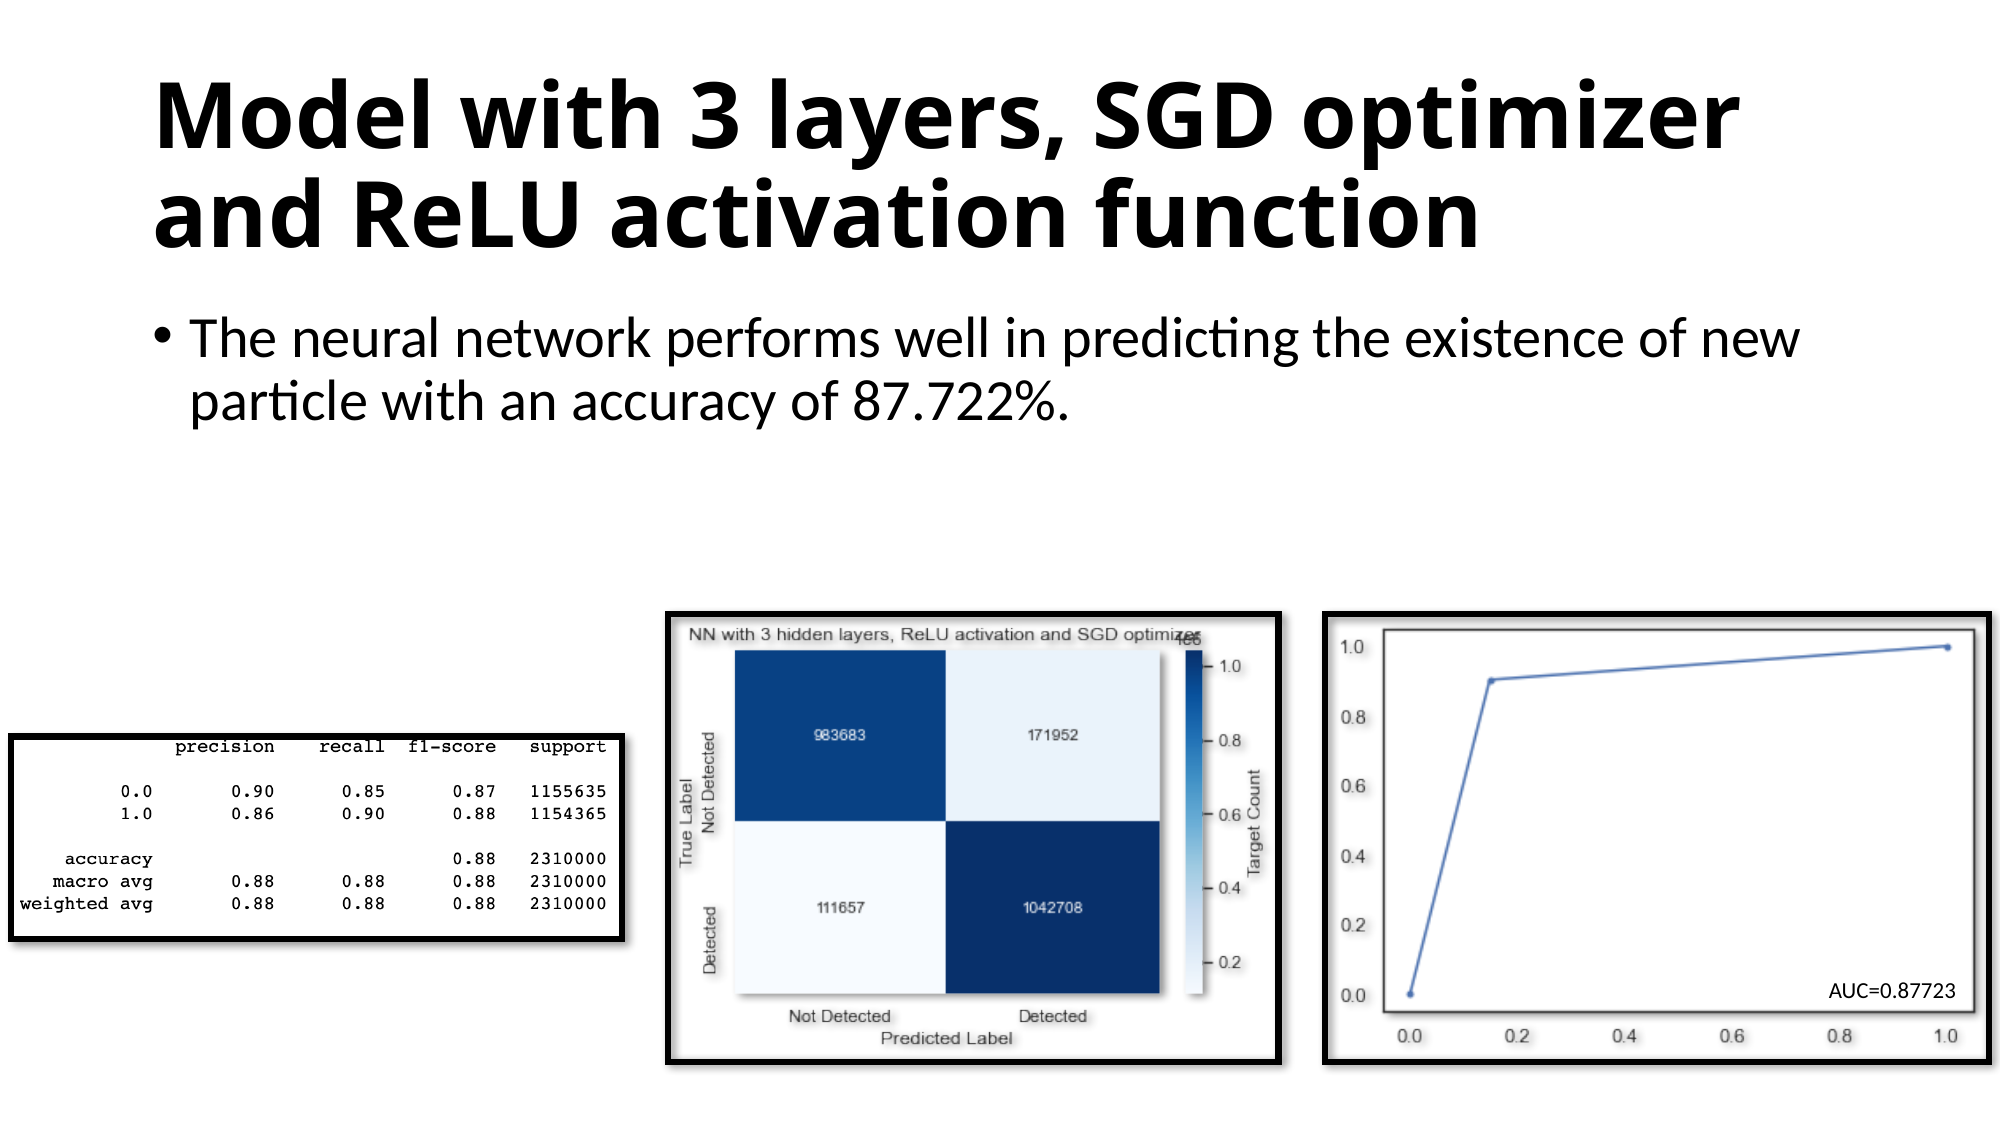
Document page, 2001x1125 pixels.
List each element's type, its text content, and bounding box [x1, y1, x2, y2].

title Model with 3 layers, SGD optimizer and ReLU activation function [137, 59, 1863, 278]
picture [670, 617, 1276, 1059]
picture [1327, 617, 1986, 1059]
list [14, 739, 619, 936]
list The neural network performs well in predicting the existence of new particle with an accuracy of 87.722%. [137, 299, 1863, 543]
